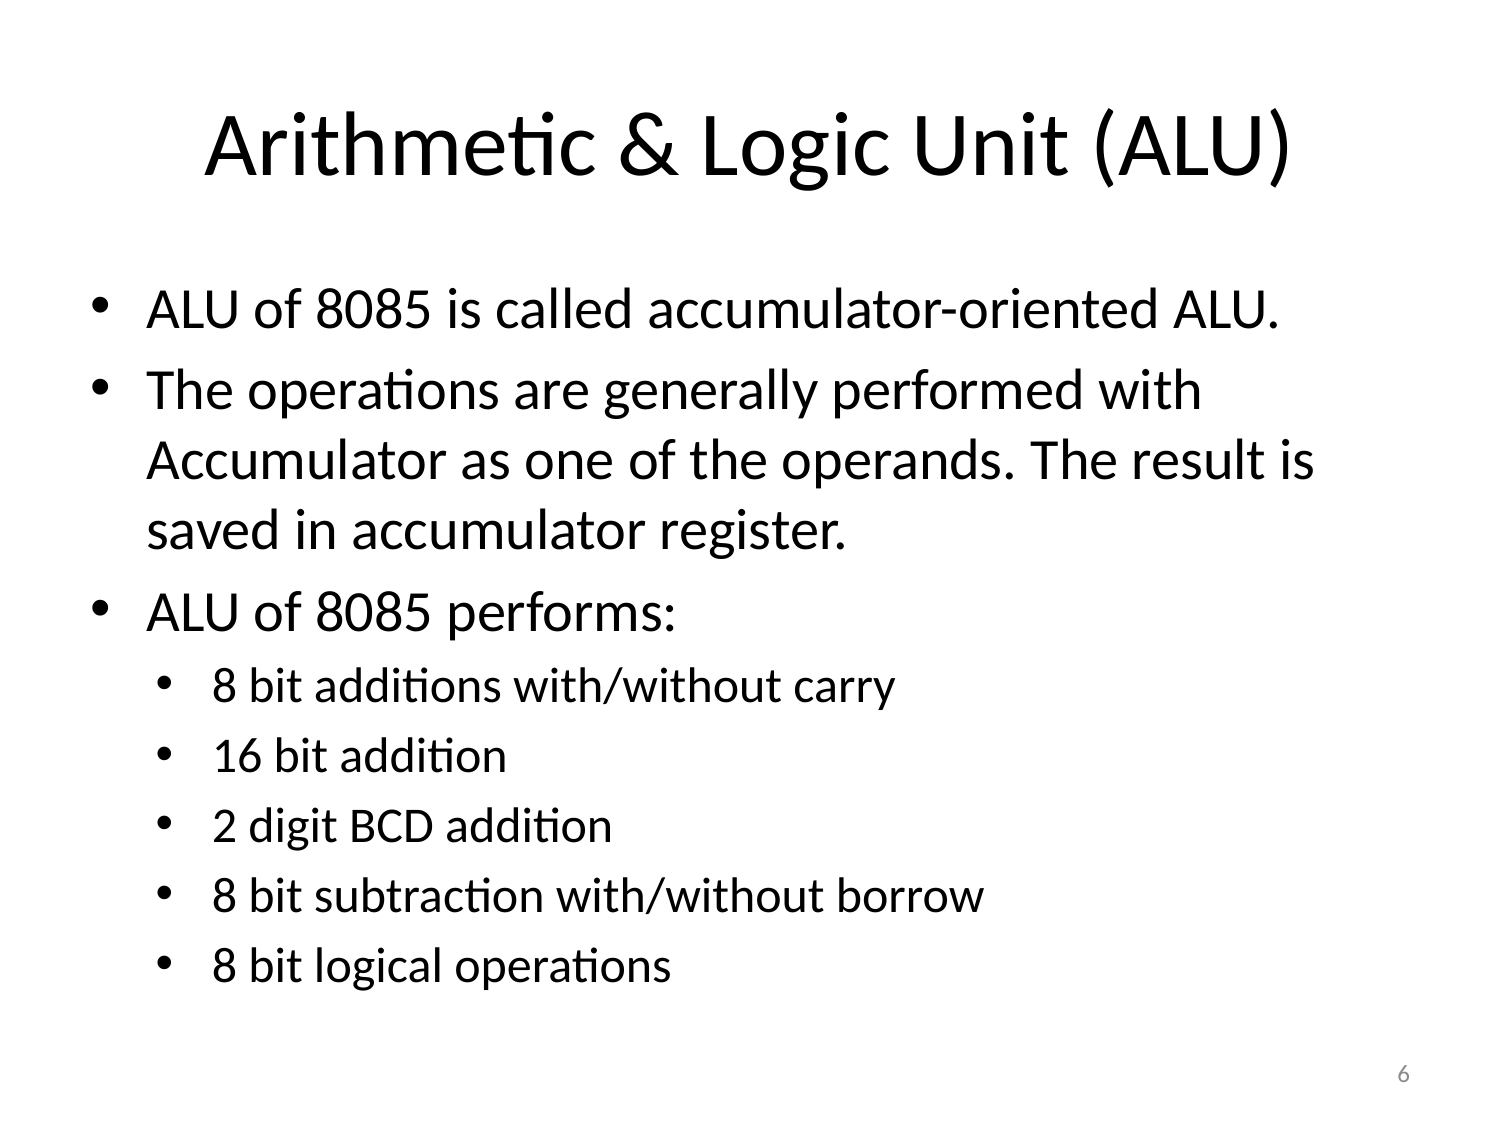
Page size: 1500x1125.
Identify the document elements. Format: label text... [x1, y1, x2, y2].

slide_number 6 [1074, 1042, 1425, 1103]
title Arithmetic & Logic Unit (ALU) [75, 45, 1425, 233]
list ALU of 8085 is called accumulator-oriented ALU. The operations are generally performed with Accumulator as one of the operands. The result is saved in accumulator register. ALU of 8085 performs: 8 bit additions with/without carry 16 bit addition 2 digit BCD addition 8 bit subtraction with/without borrow 8 bit logical operations [75, 262, 1425, 1005]
